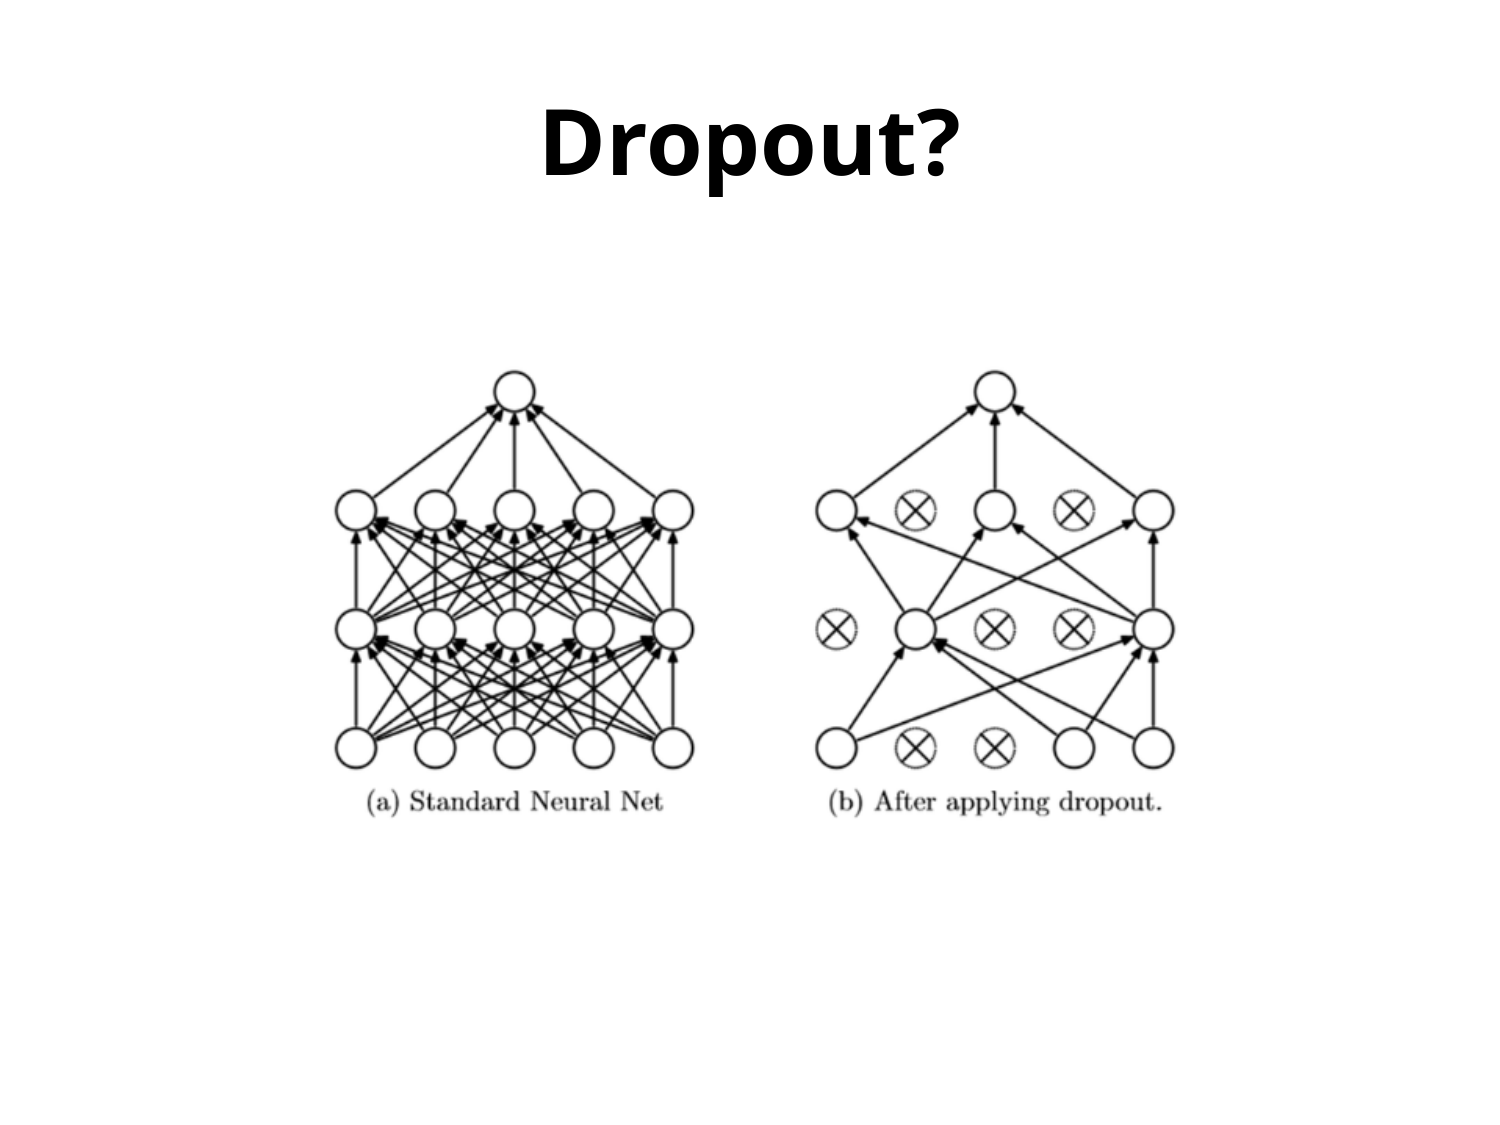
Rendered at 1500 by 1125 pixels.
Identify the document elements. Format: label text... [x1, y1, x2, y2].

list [210, 351, 1271, 830]
title Dropout? [75, 45, 1425, 233]
